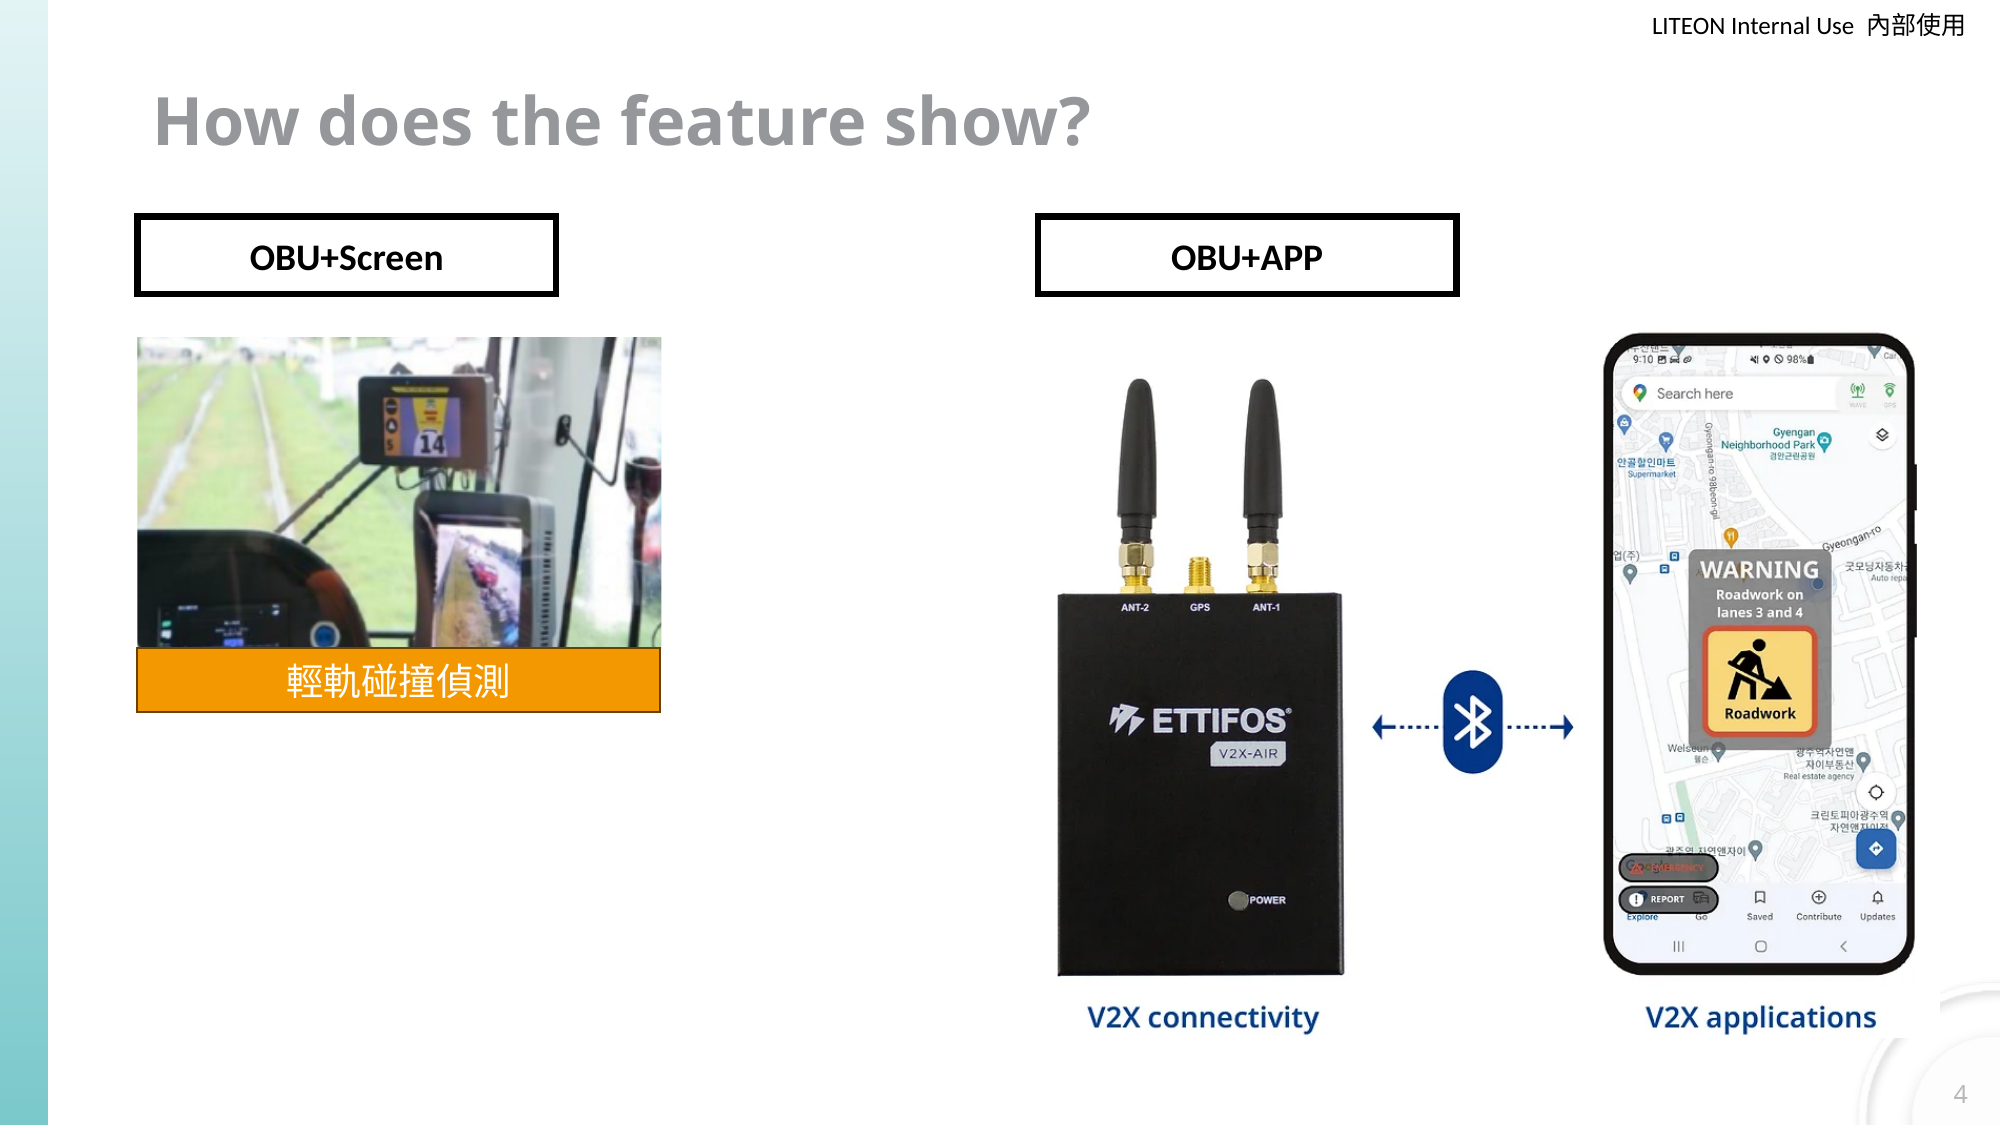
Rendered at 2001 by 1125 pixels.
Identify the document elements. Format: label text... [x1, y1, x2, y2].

text_box OBU+Screen [136, 215, 557, 295]
picture [137, 337, 662, 649]
text_box OBU+APP [1037, 215, 1457, 295]
text_box 輕軌碰撞偵測 [136, 647, 661, 713]
picture [1043, 322, 2000, 1125]
title How does the feature show? [137, 59, 1863, 188]
slide_number 4 [1928, 1065, 1993, 1125]
